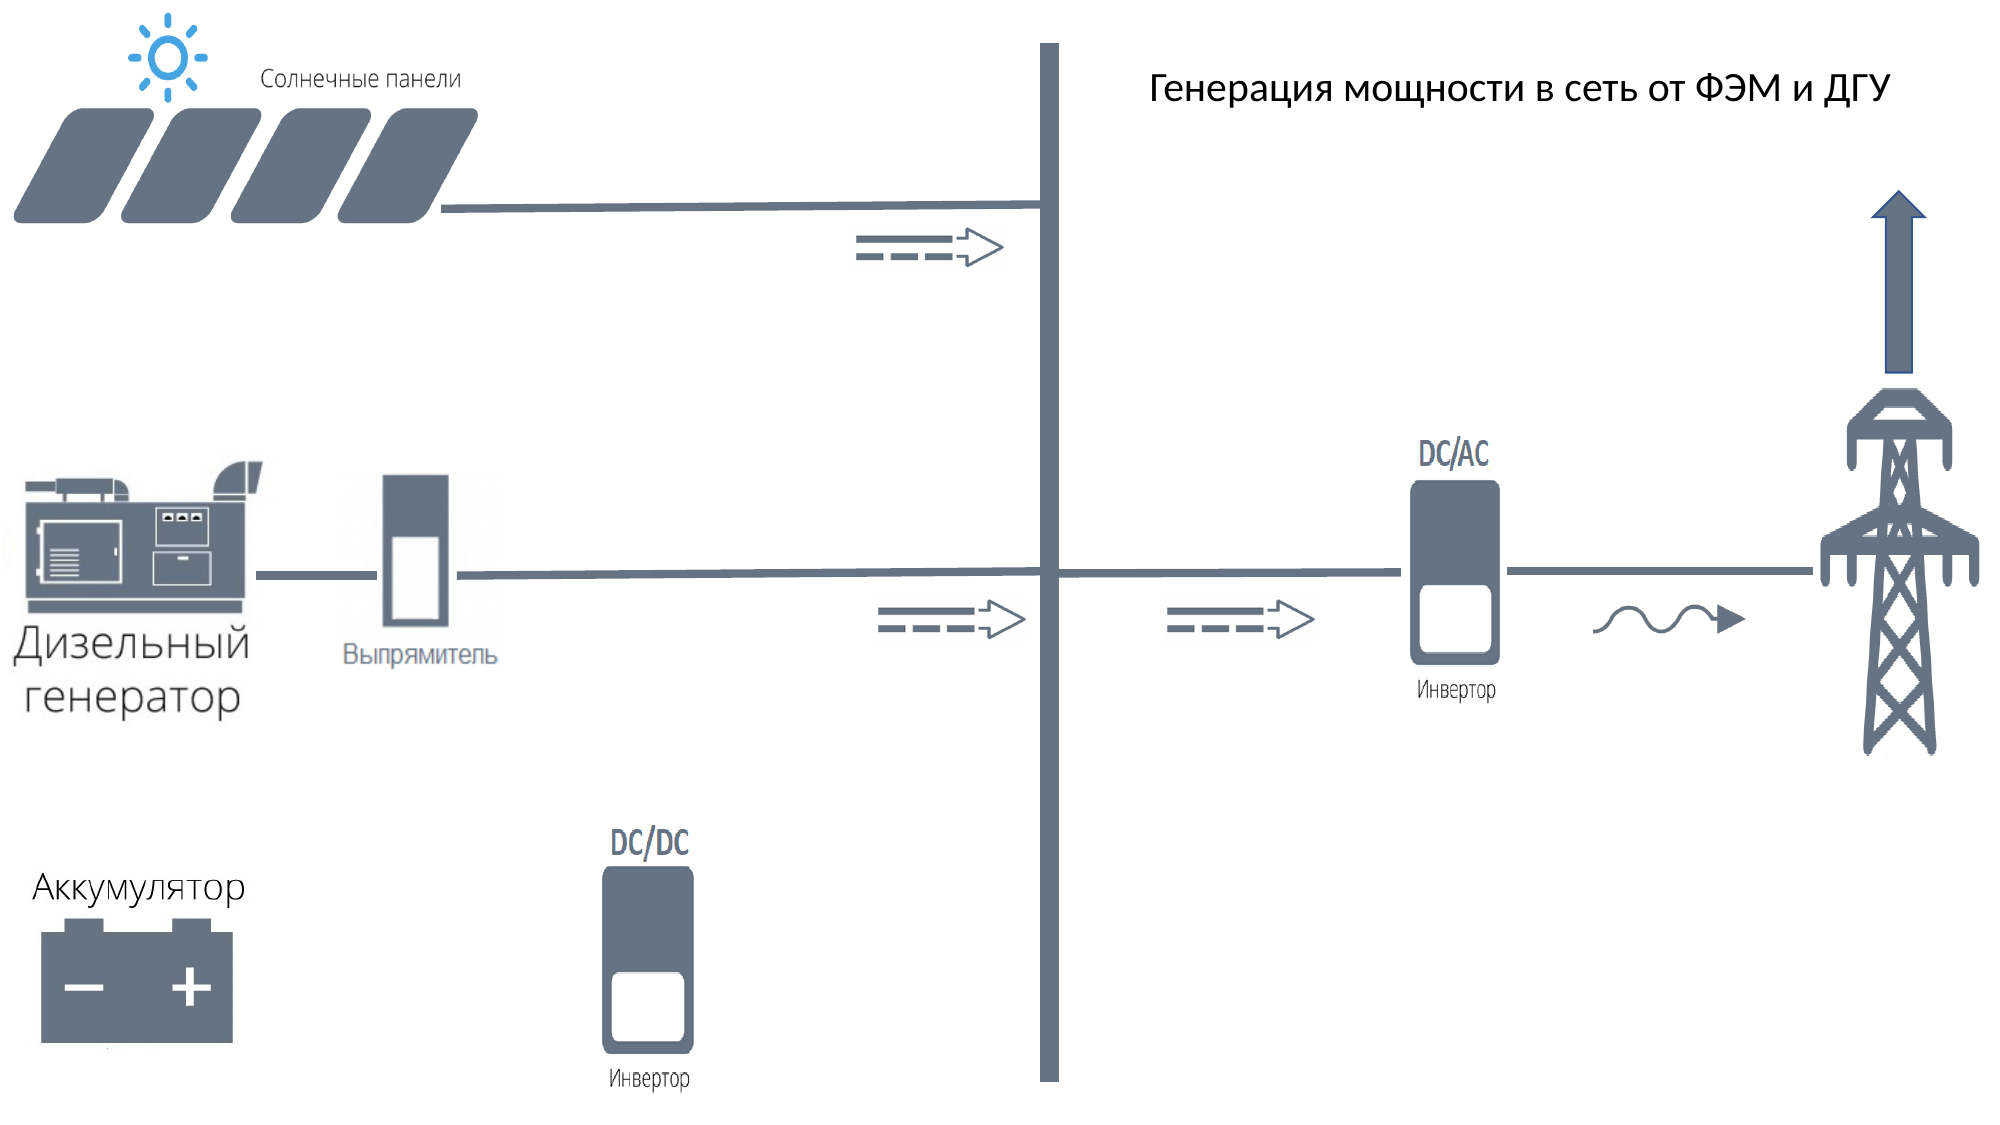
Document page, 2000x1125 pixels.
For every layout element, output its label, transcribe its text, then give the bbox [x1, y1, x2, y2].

picture [1162, 597, 1317, 642]
picture [0, 861, 272, 1056]
picture [596, 823, 698, 1094]
picture [1812, 384, 1986, 758]
picture [9, 9, 482, 226]
picture [341, 472, 503, 671]
text_box Генерация мощности в сеть от ФЭМ и ДГУ [1134, 51, 2000, 117]
picture [2, 453, 275, 728]
picture [851, 225, 1005, 270]
text_box [1870, 189, 1928, 374]
picture [873, 597, 1027, 642]
picture [1401, 434, 1508, 710]
picture [1578, 598, 1751, 643]
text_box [456, 571, 1050, 576]
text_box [440, 204, 1050, 209]
